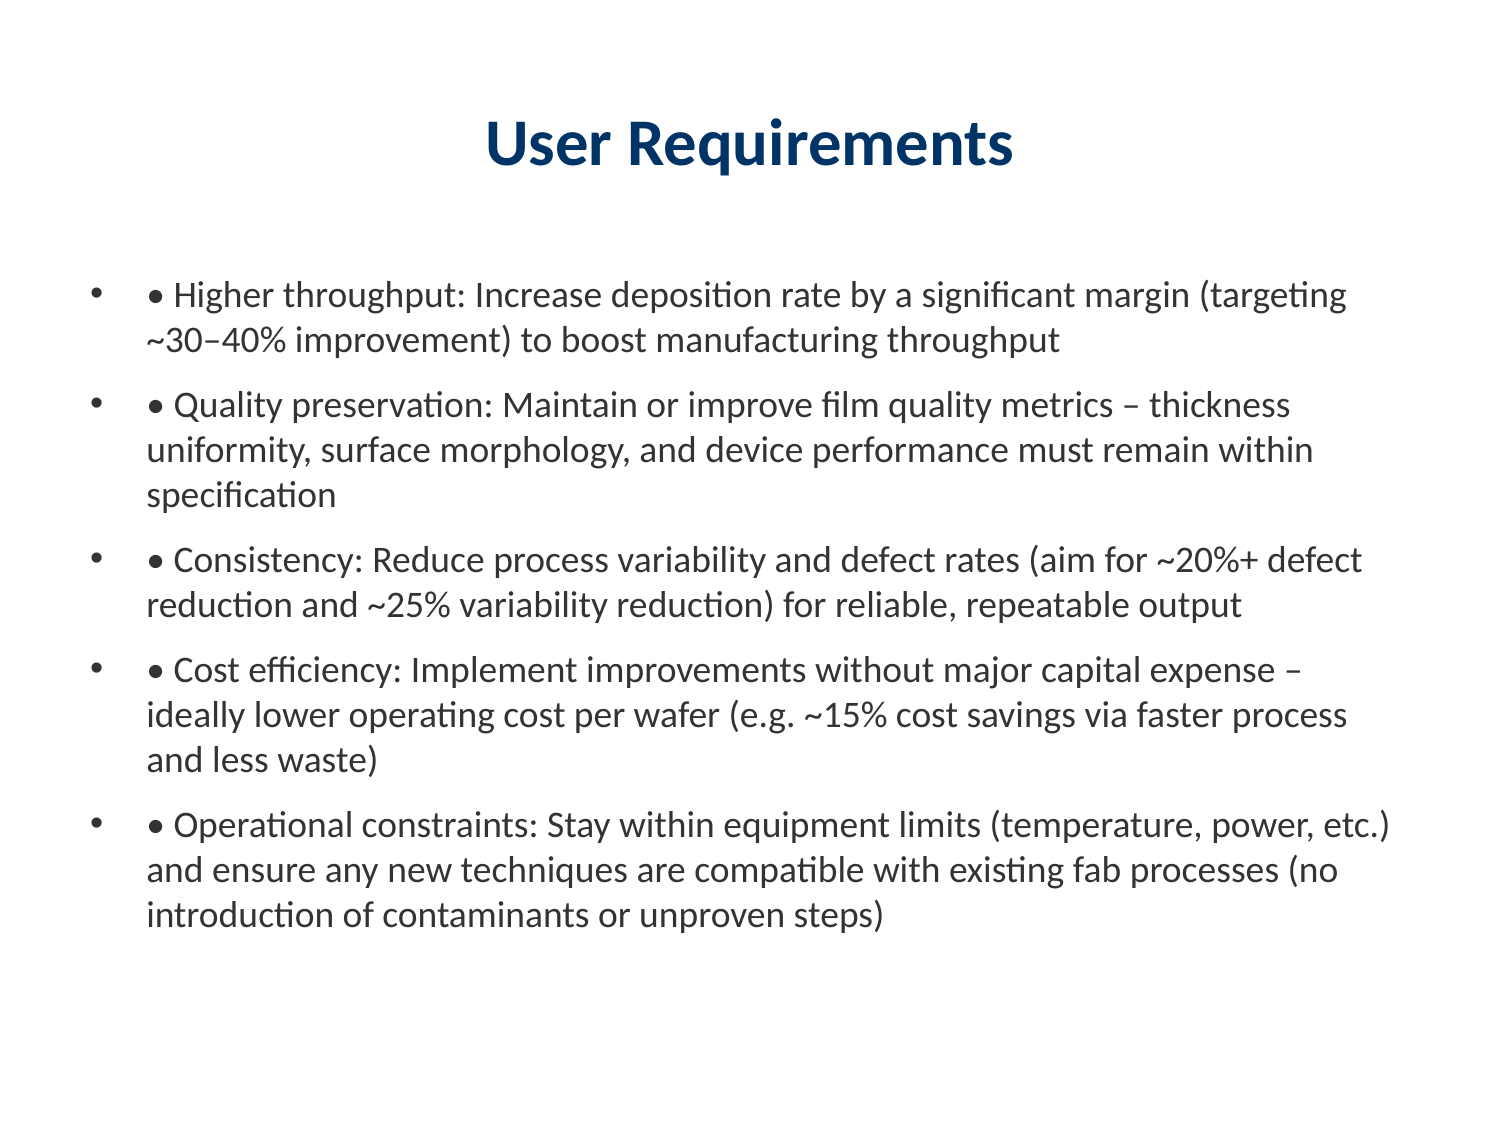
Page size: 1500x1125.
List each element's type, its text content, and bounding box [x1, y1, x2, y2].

title User Requirements [75, 45, 1425, 233]
list • Higher throughput: Increase deposition rate by a significant margin (targeting ~30–40% improvement) to boost manufacturing throughput • Quality preservation: Maintain or improve film quality metrics – thickness uniformity, surface morphology, and device performance must remain within specification • Consistency: Reduce process variability and defect rates (aim for ~20%+ defect reduction and ~25% variability reduction) for reliable, repeatable output • Cost efficiency: Implement improvements without major capital expense – ideally lower operating cost per wafer (e.g. ~15% cost savings via faster process and less waste) • Operational constraints: Stay within equipment limits (temperature, power, etc.) and ensure any new techniques are compatible with existing fab processes (no introduction of contaminants or unproven steps) [75, 262, 1425, 1005]
